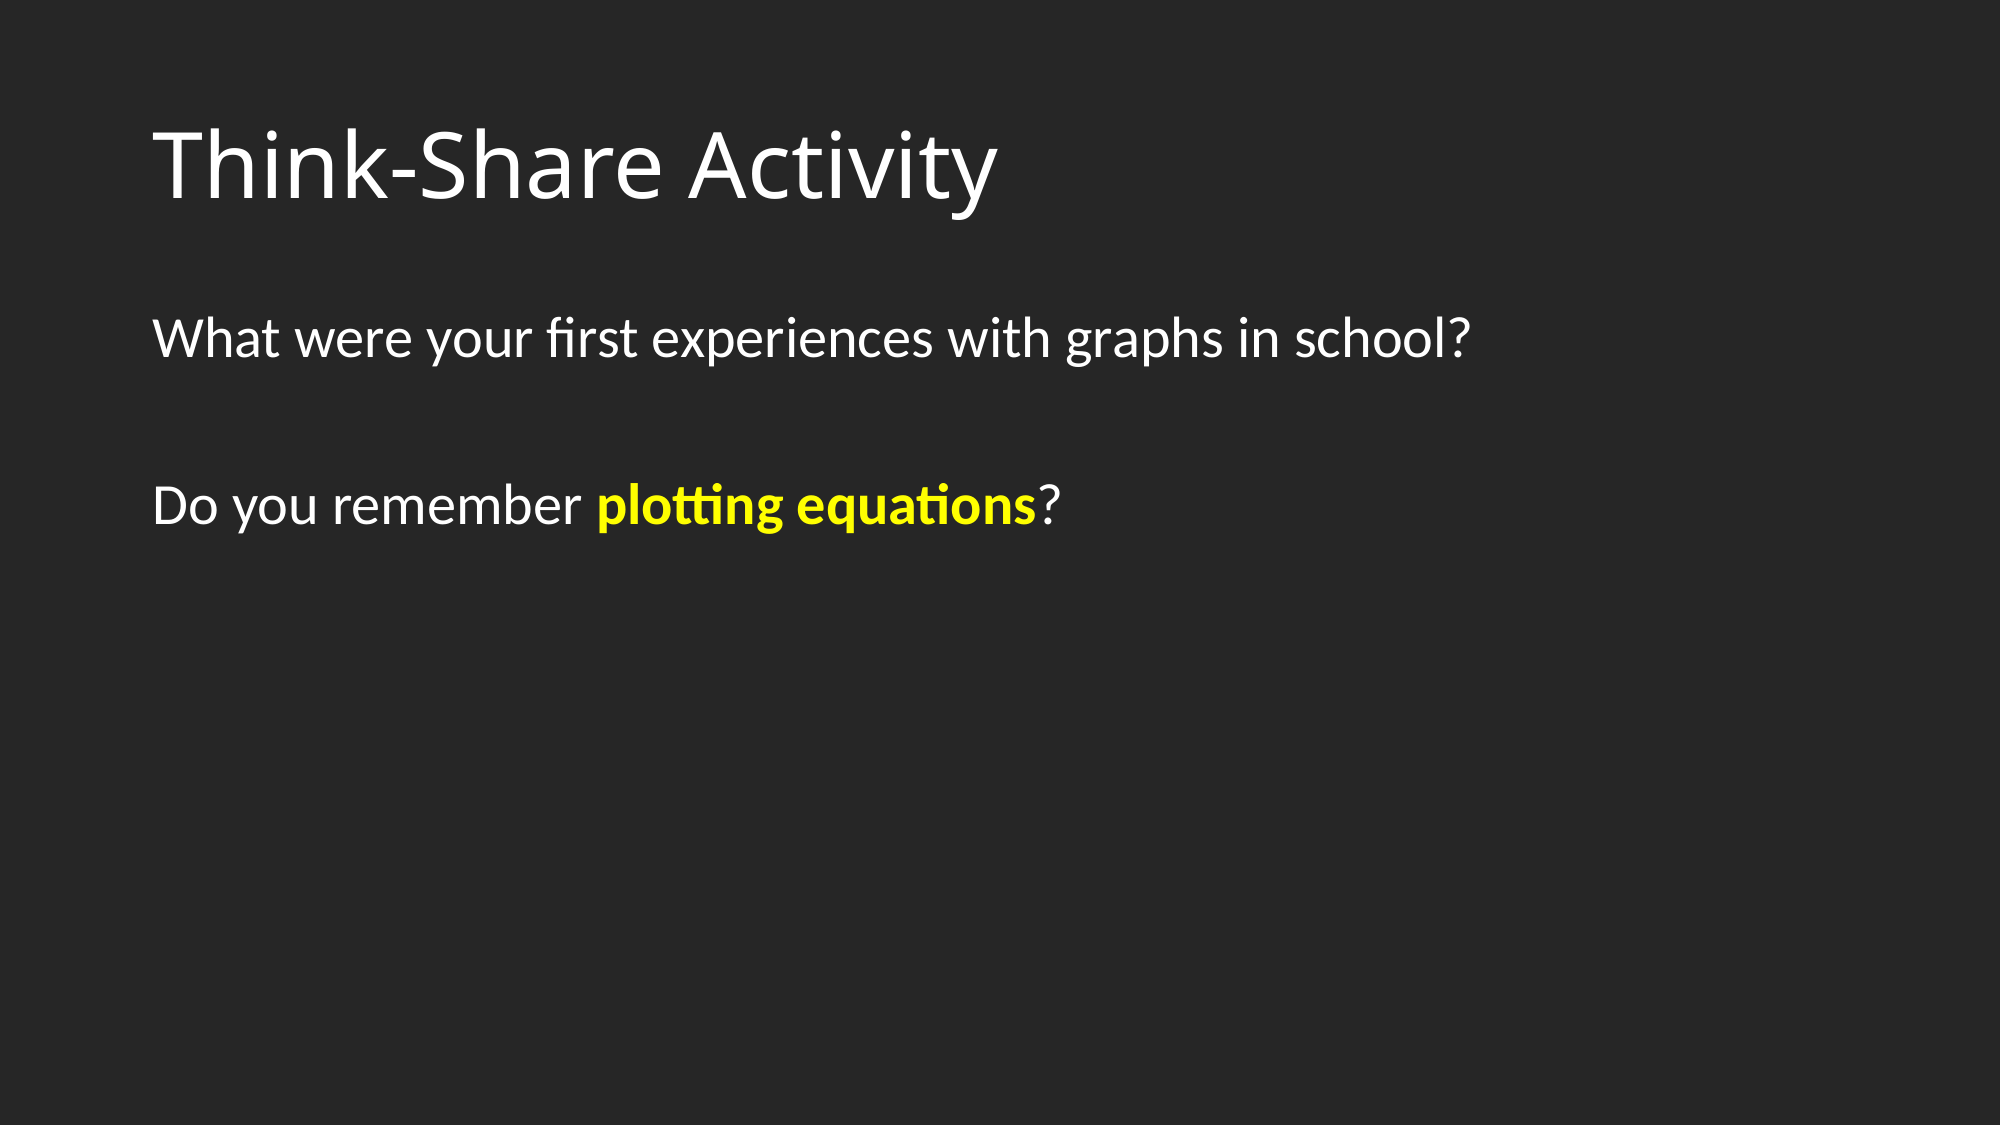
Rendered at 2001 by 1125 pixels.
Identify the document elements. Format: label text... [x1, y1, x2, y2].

list What were your first experiences with graphs in school? Do you remember plotting equations? [137, 299, 1863, 1014]
title Think-Share Activity [137, 59, 1863, 278]
